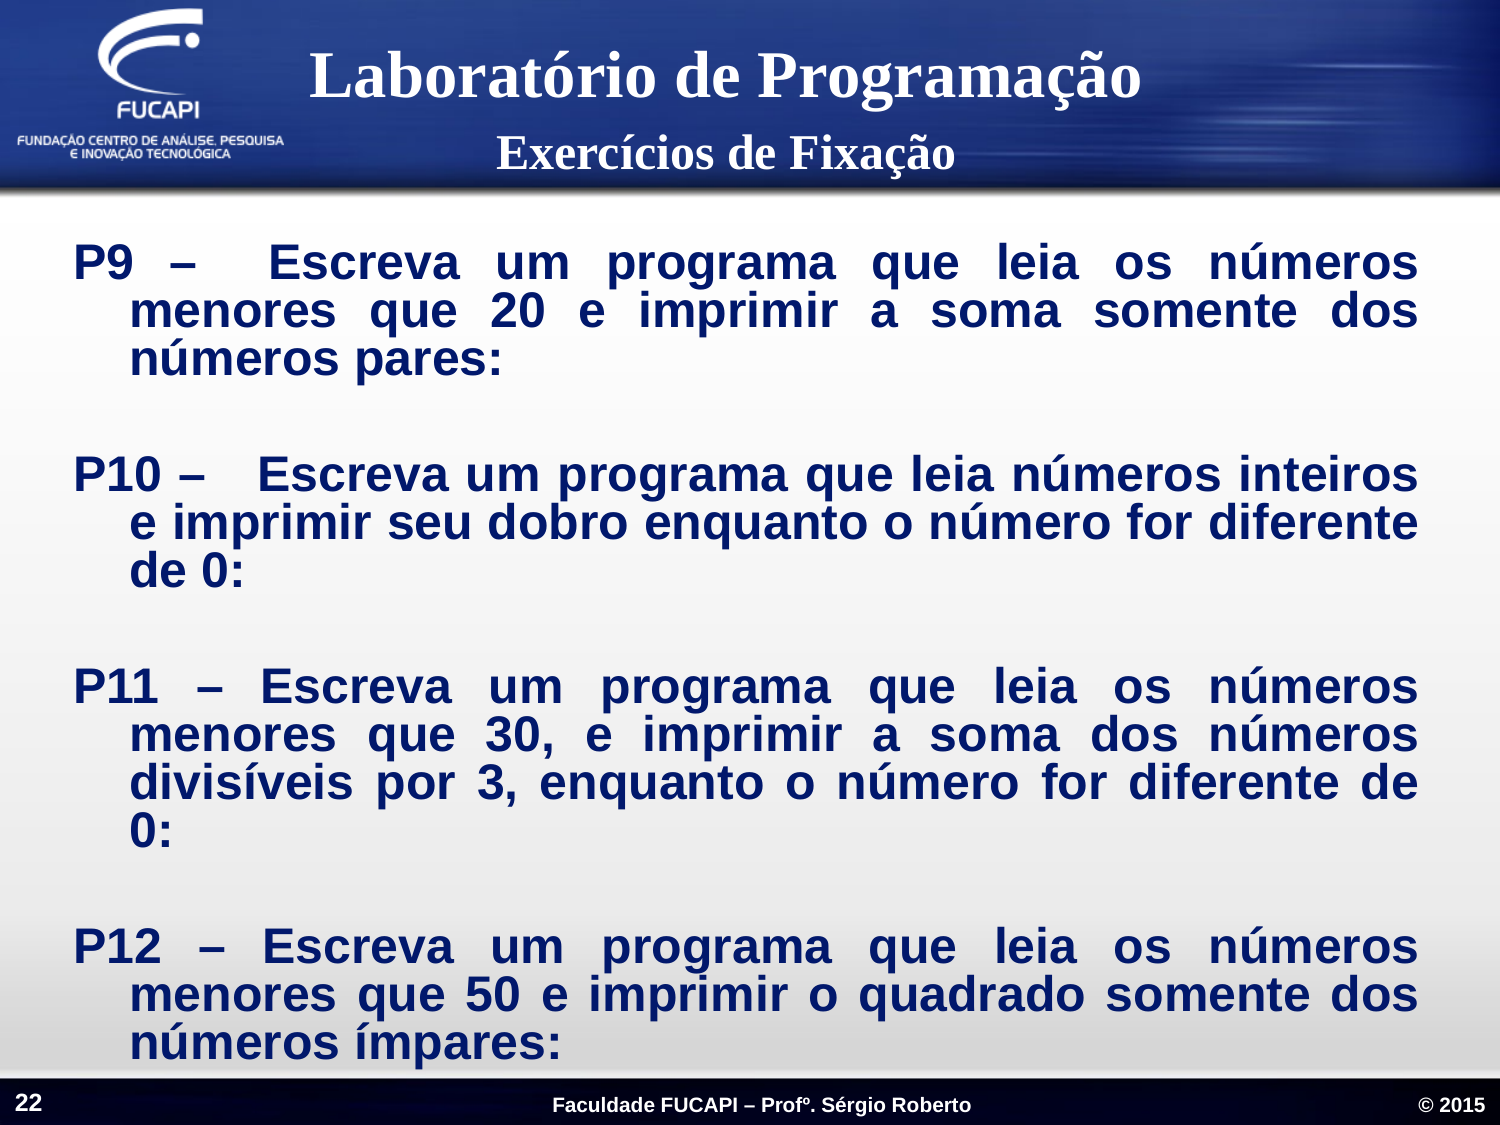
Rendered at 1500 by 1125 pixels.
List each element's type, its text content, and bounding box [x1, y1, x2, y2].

list P9 – Escreva um programa que leia os números menores que 20 e imprimir a soma somente dos números pares: P10 – Escreva um programa que leia números inteiros e imprimir seu dobro enquanto o número for diferente de 0: P11 – Escreva um programa que leia os números menores que 30, e imprimir a soma dos números divisíveis por 3, enquanto o número for diferente de 0: P12 – Escreva um programa que leia os números menores que 50 e imprimir o quadrado somente dos números ímpares: [58, 233, 1436, 1083]
text_box Laboratório de Programação [163, 23, 1289, 117]
text_box Exercícios de Fixação [163, 117, 1289, 182]
picture [0, 0, 1500, 1125]
